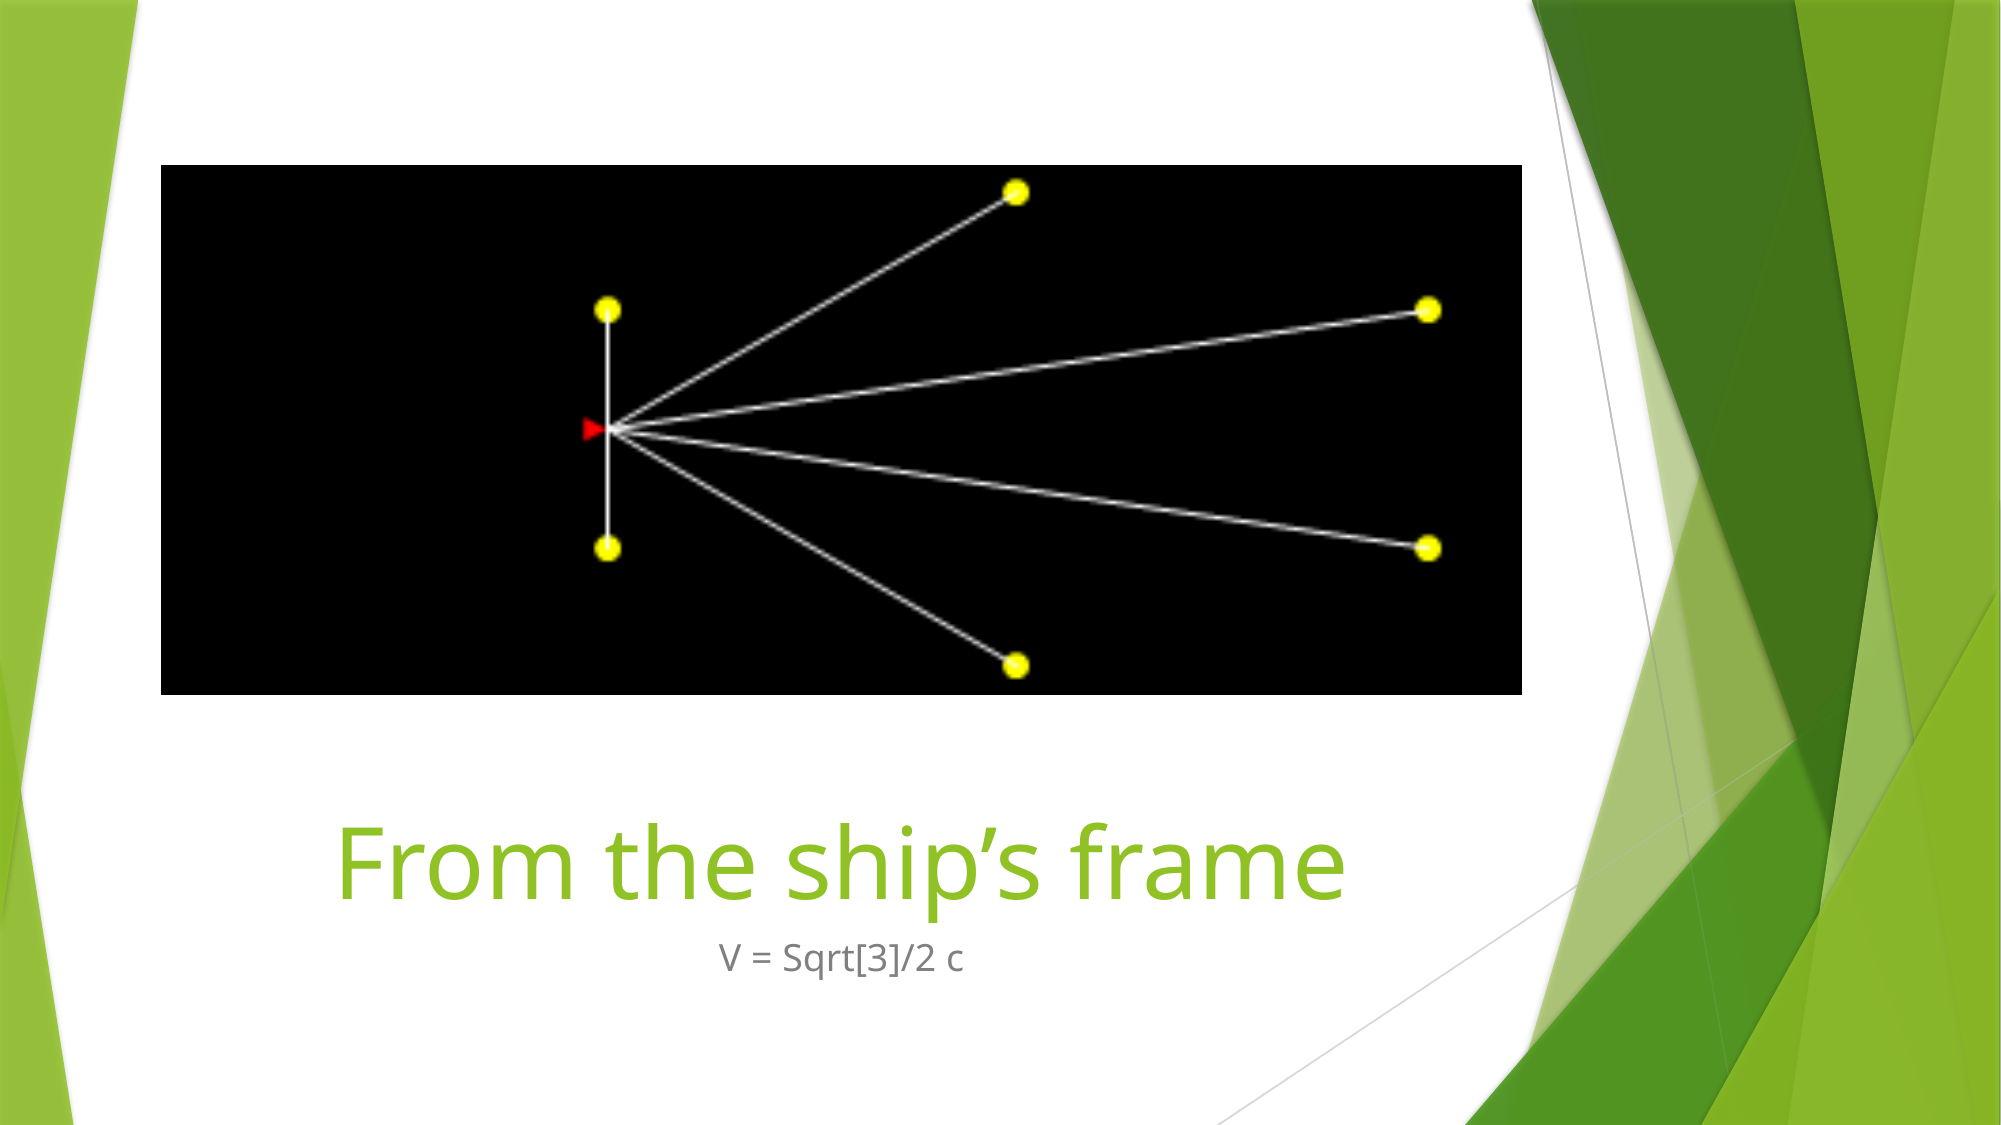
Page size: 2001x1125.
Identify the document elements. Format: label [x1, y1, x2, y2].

text_box [0, 0, 2000, 1125]
list [161, 165, 1522, 695]
